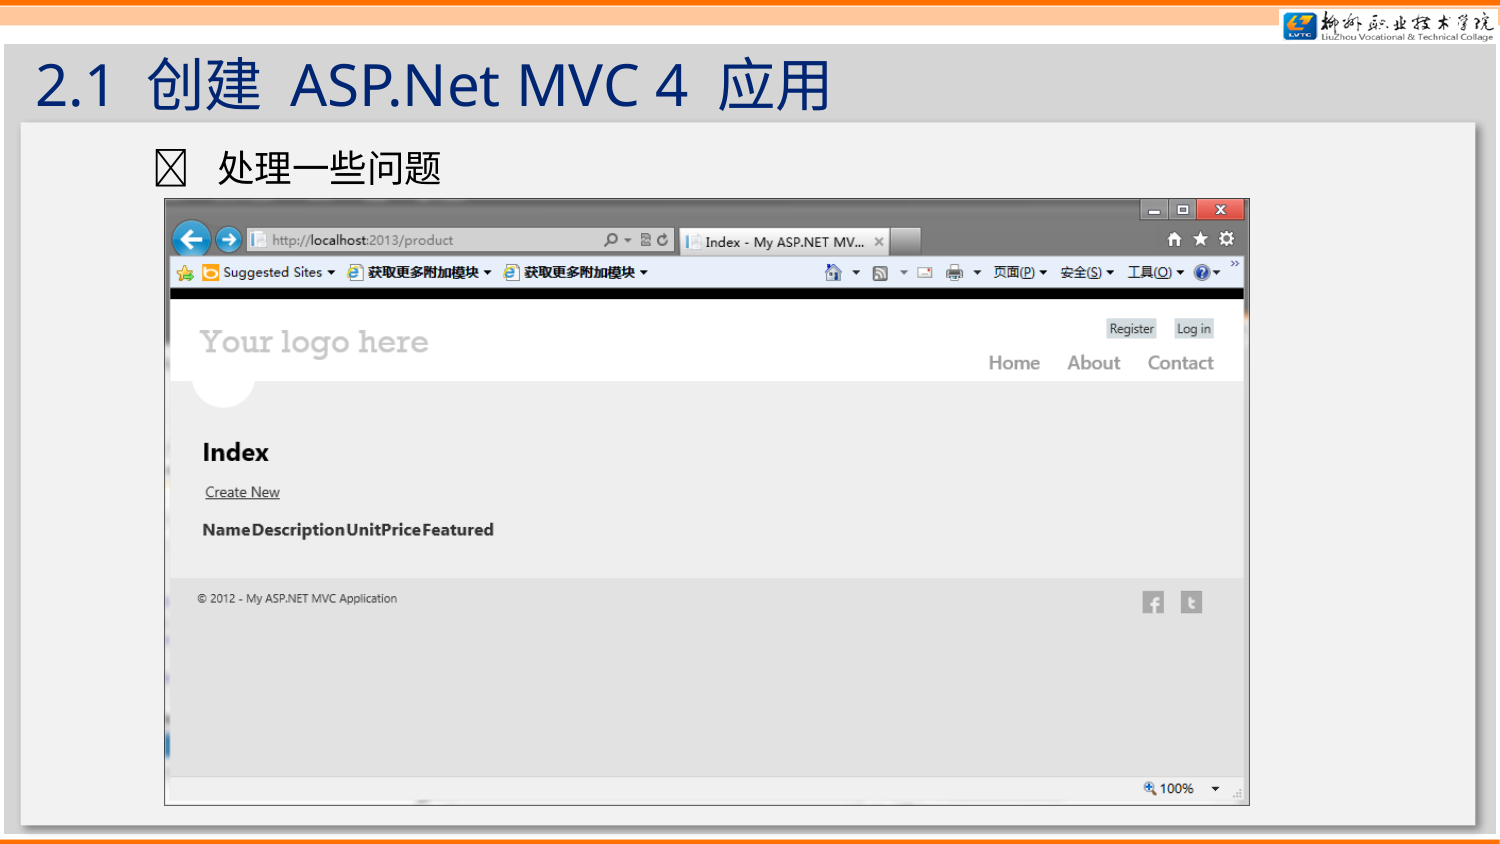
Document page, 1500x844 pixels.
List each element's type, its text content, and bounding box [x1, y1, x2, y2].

picture [0, 0, 1500, 42]
text_box  处理一些问题 [137, 137, 458, 198]
picture [163, 198, 1251, 806]
title 2.1 创建 ASP.Net MVC 4 应用 [20, 53, 1474, 113]
picture [0, 839, 1500, 844]
